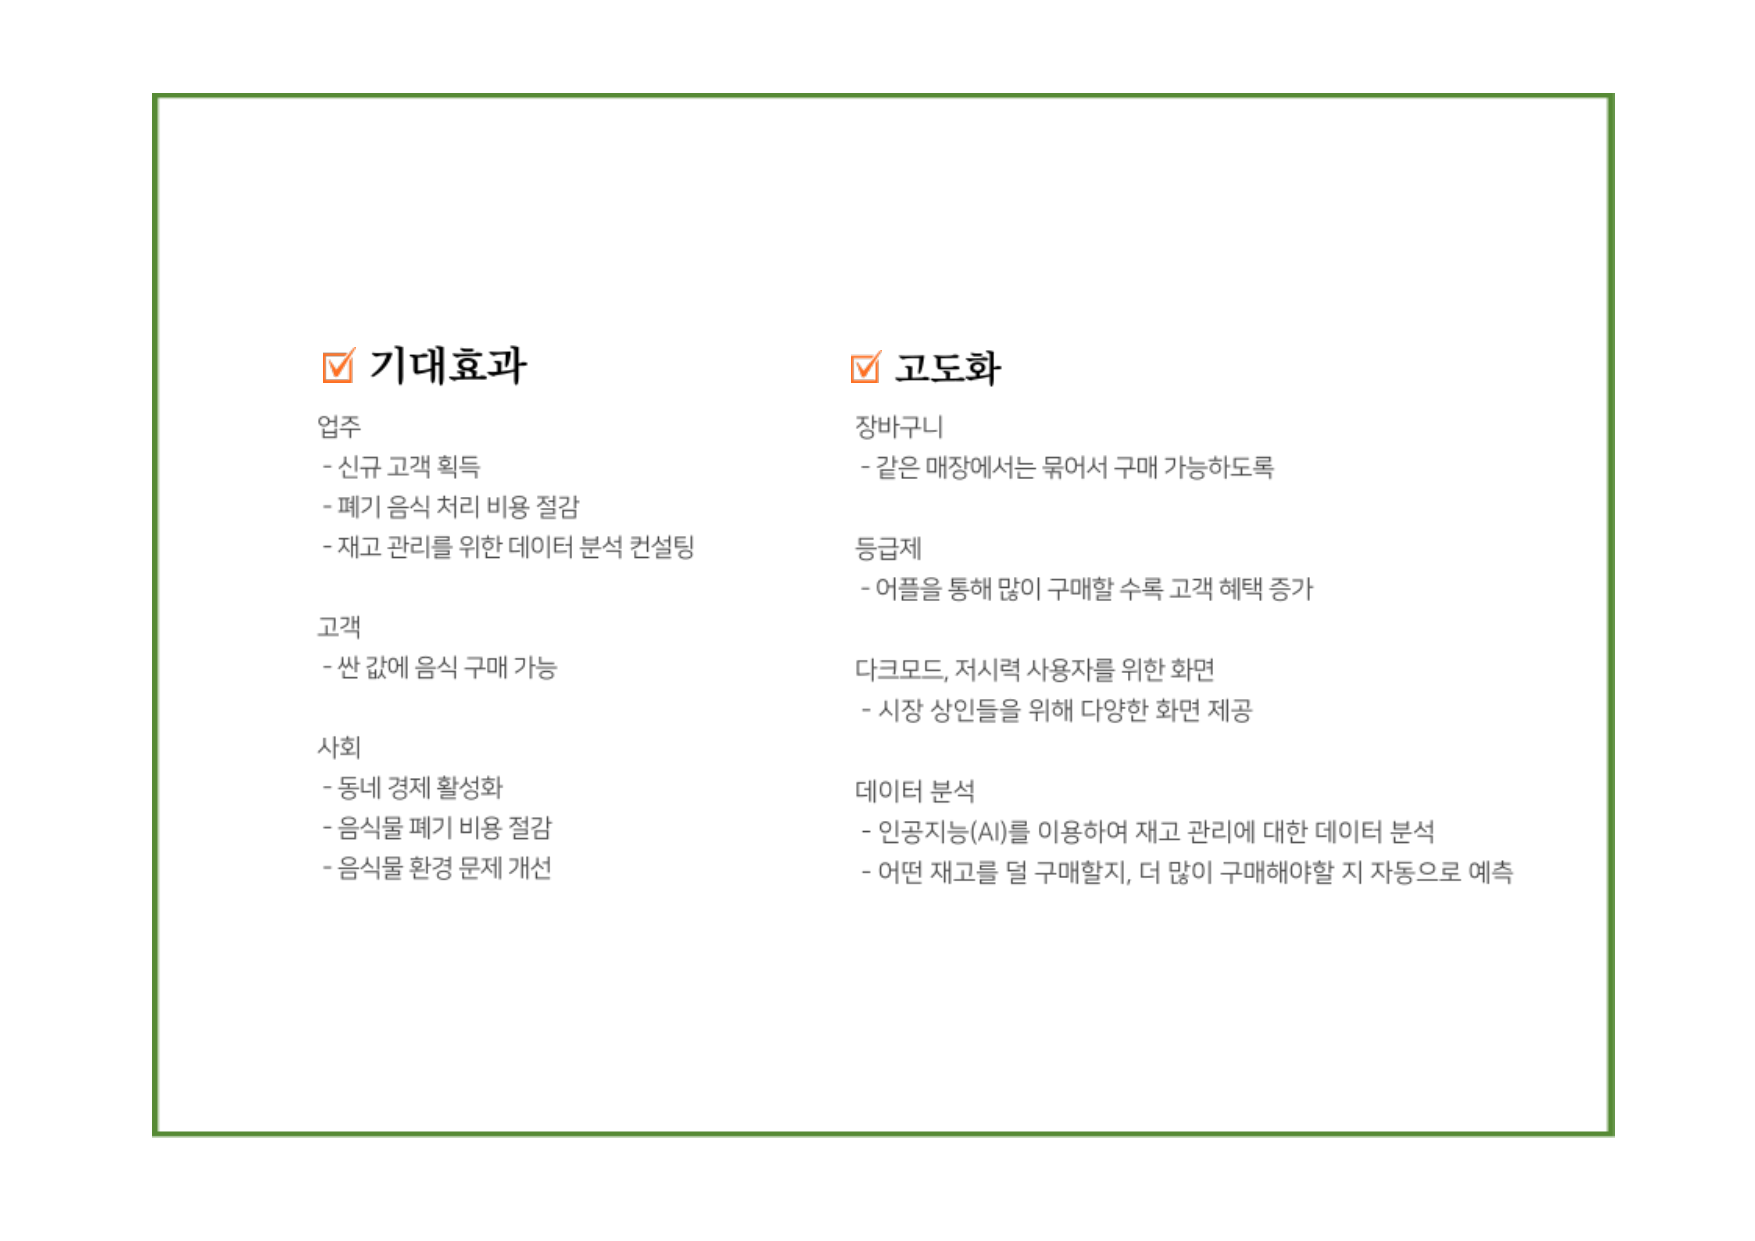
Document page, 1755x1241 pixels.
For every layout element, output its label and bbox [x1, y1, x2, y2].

picture [314, 330, 708, 900]
text_box [152, 93, 1616, 1138]
text_box [851, 350, 882, 384]
text_box [322, 347, 357, 384]
picture [852, 335, 1527, 903]
